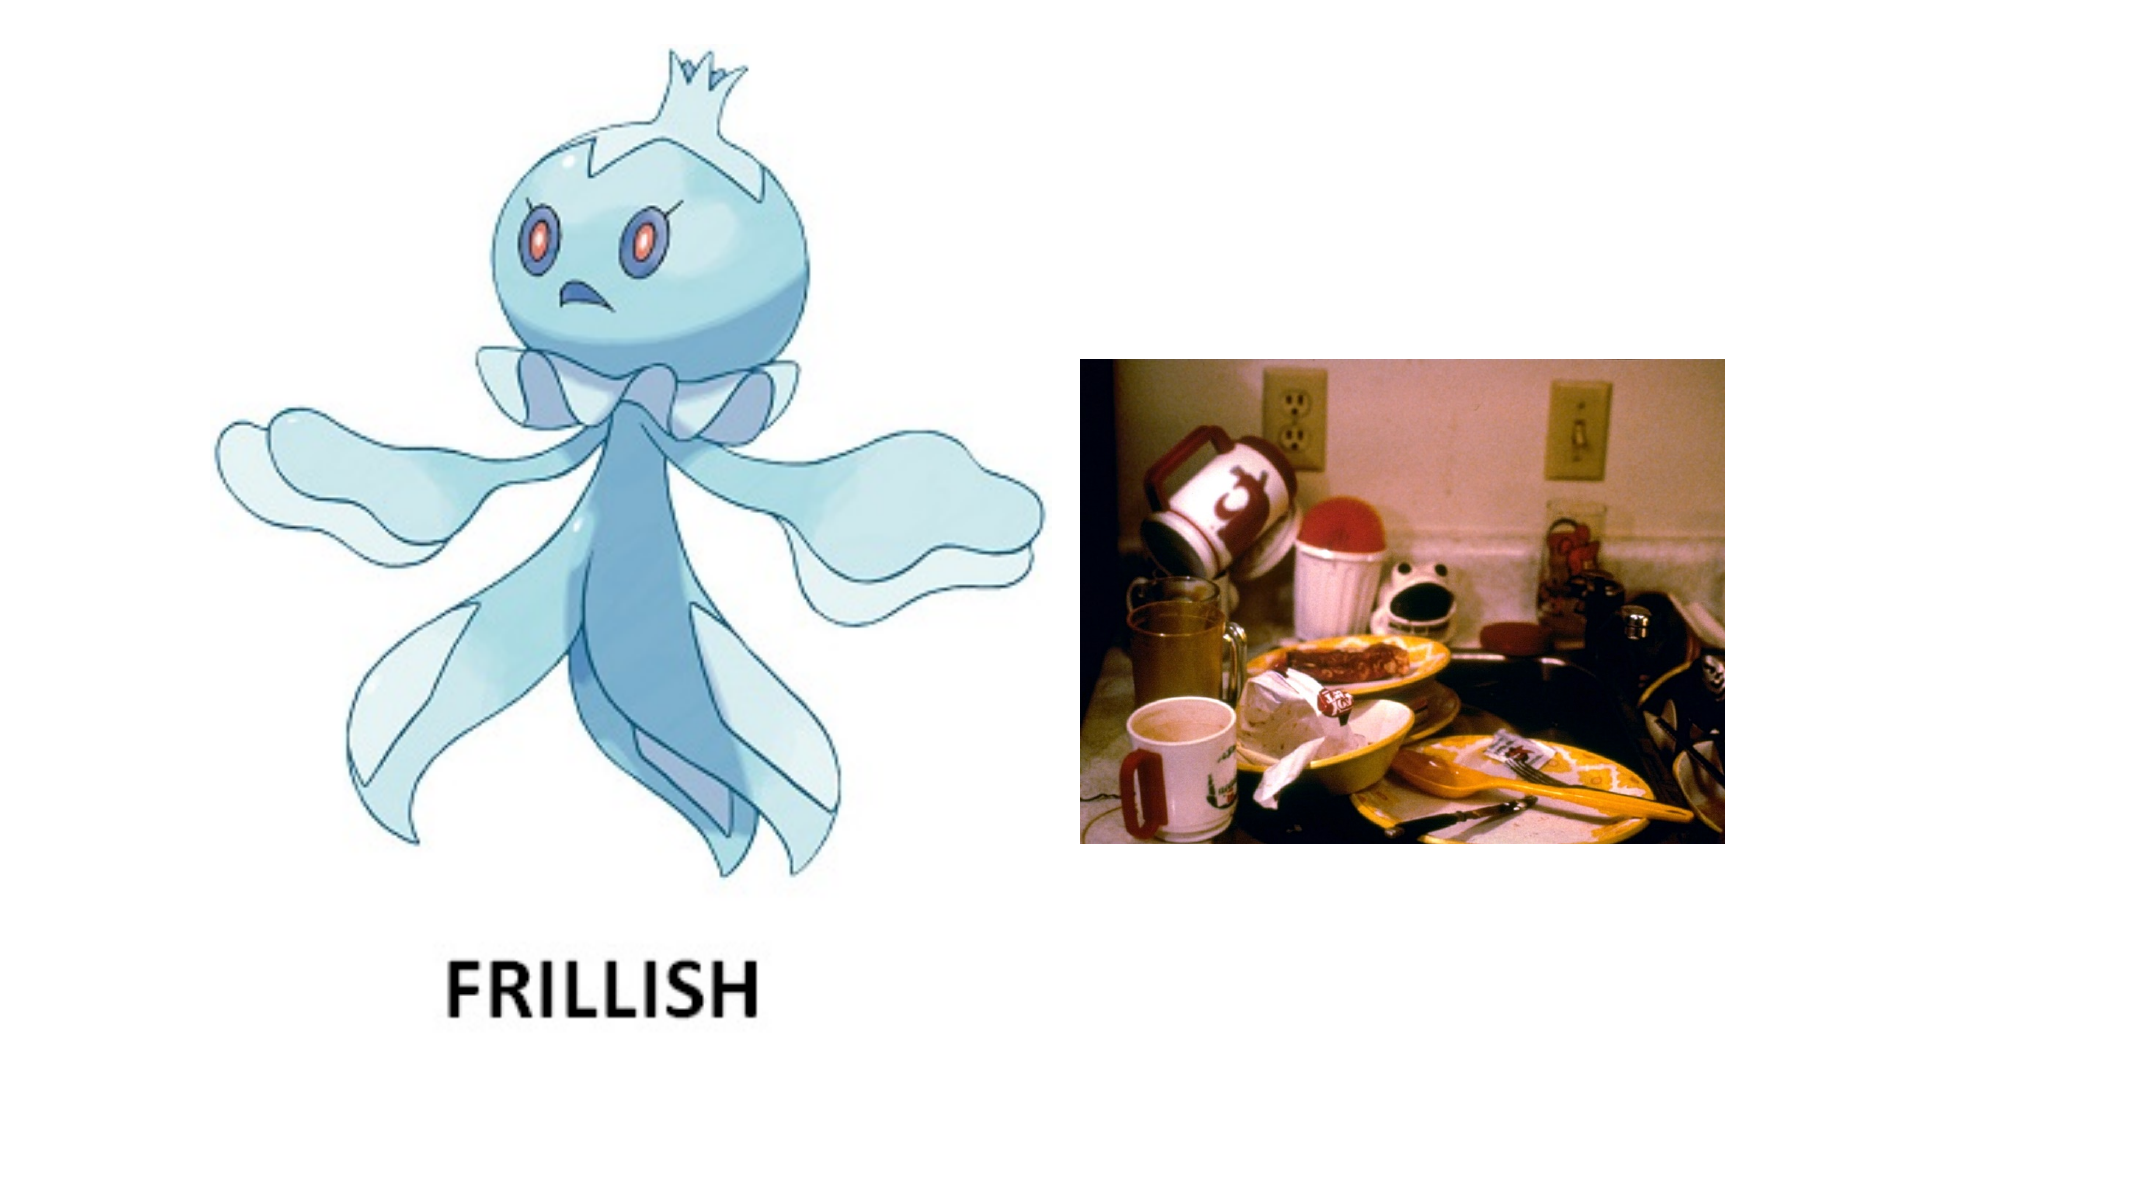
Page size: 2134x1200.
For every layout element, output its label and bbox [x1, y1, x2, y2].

picture [209, 44, 1052, 1170]
picture [1079, 359, 1725, 844]
